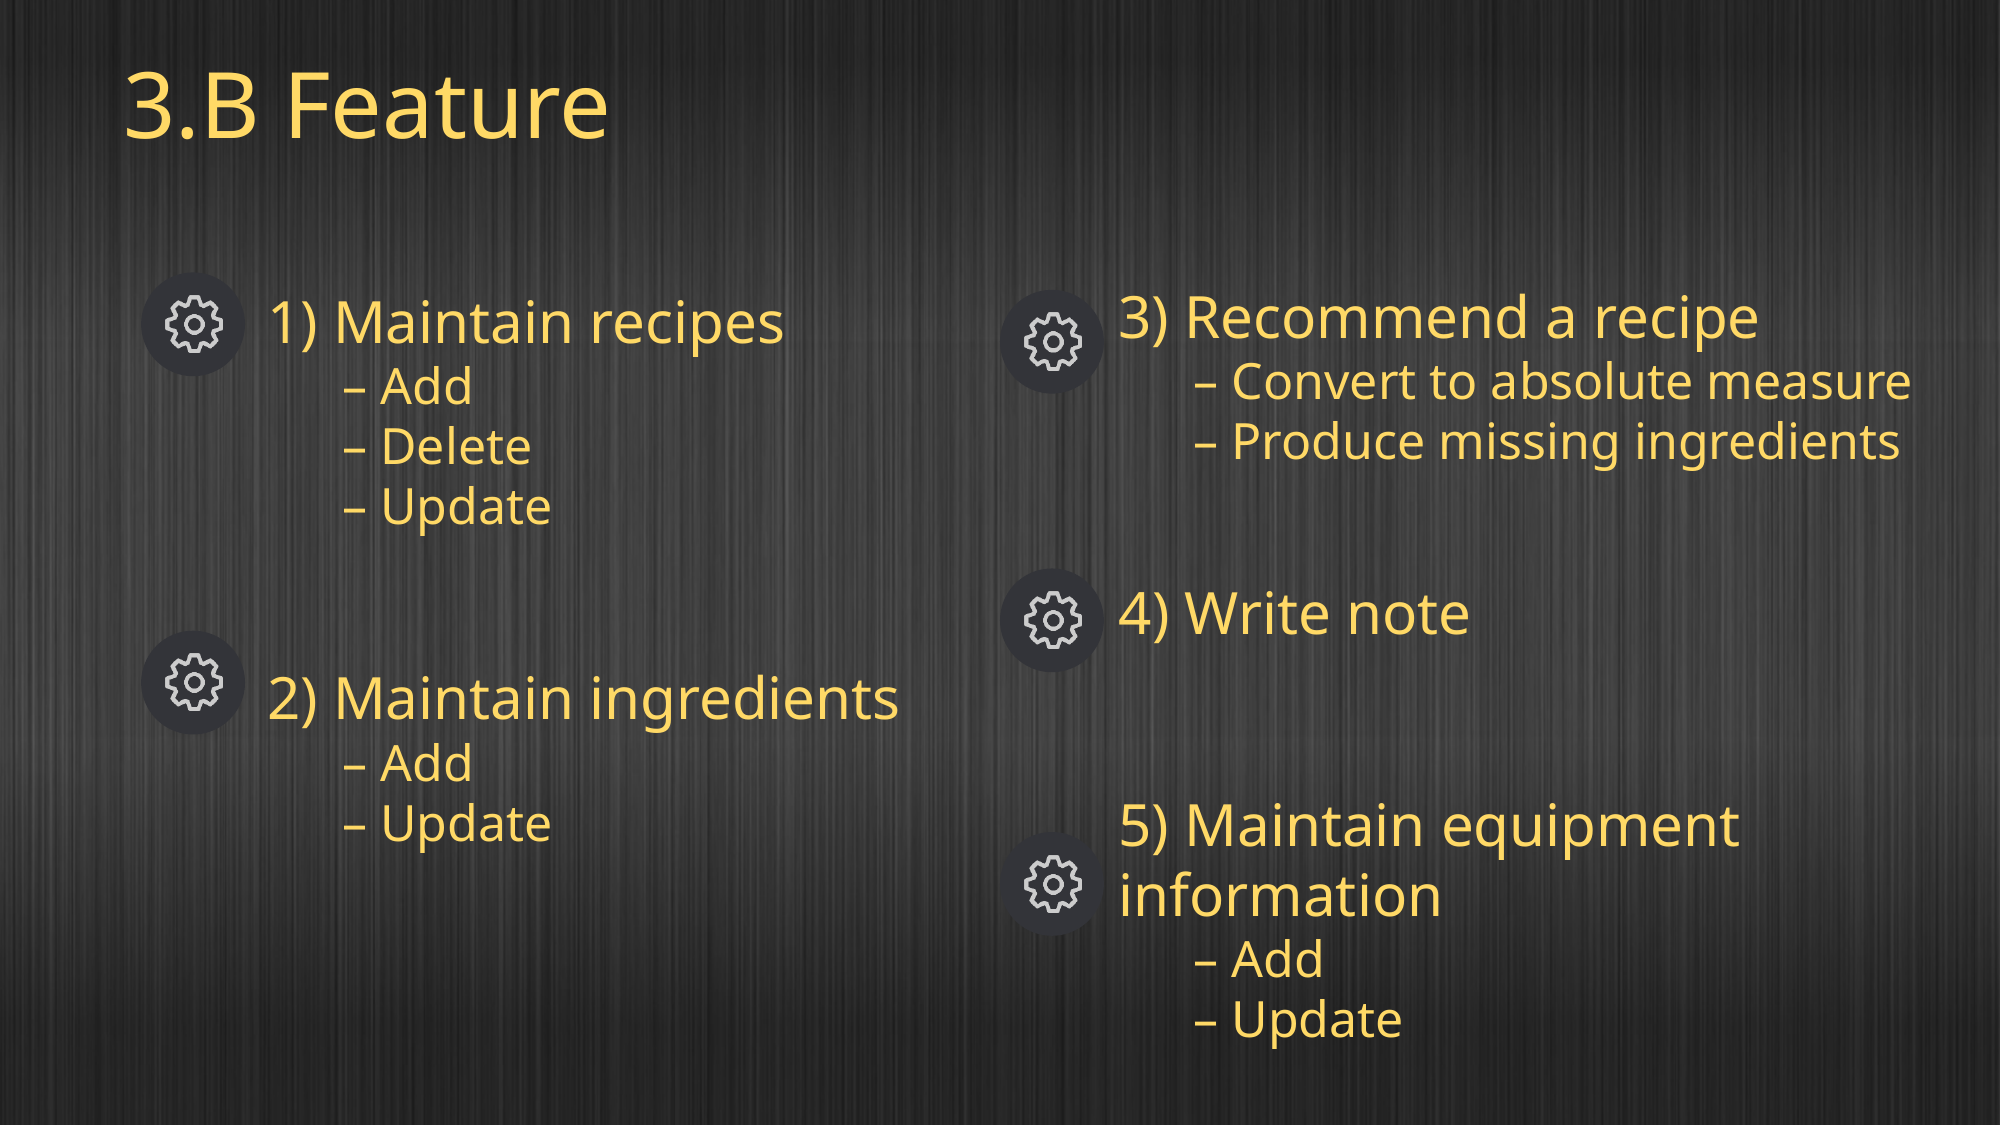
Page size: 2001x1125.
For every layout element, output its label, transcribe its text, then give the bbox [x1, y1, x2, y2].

text_box 1) Maintain recipes – Add – Delete – Update [252, 277, 1086, 543]
text_box 3) Recommend a recipe – Convert to absolute measure – Produce missing ingredients [1103, 272, 1969, 478]
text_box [141, 272, 245, 377]
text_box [999, 568, 1104, 673]
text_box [999, 831, 1104, 936]
text_box 5) Maintain equipment information – Add – Update [1103, 780, 1834, 1056]
picture [0, 0, 2000, 1125]
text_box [999, 289, 1104, 394]
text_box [141, 630, 245, 735]
text_box 4) Write note [1104, 568, 1938, 654]
text_box 2) Maintain ingredients – Add – Update [252, 653, 1086, 859]
title 3.B Feature [108, 0, 1834, 218]
